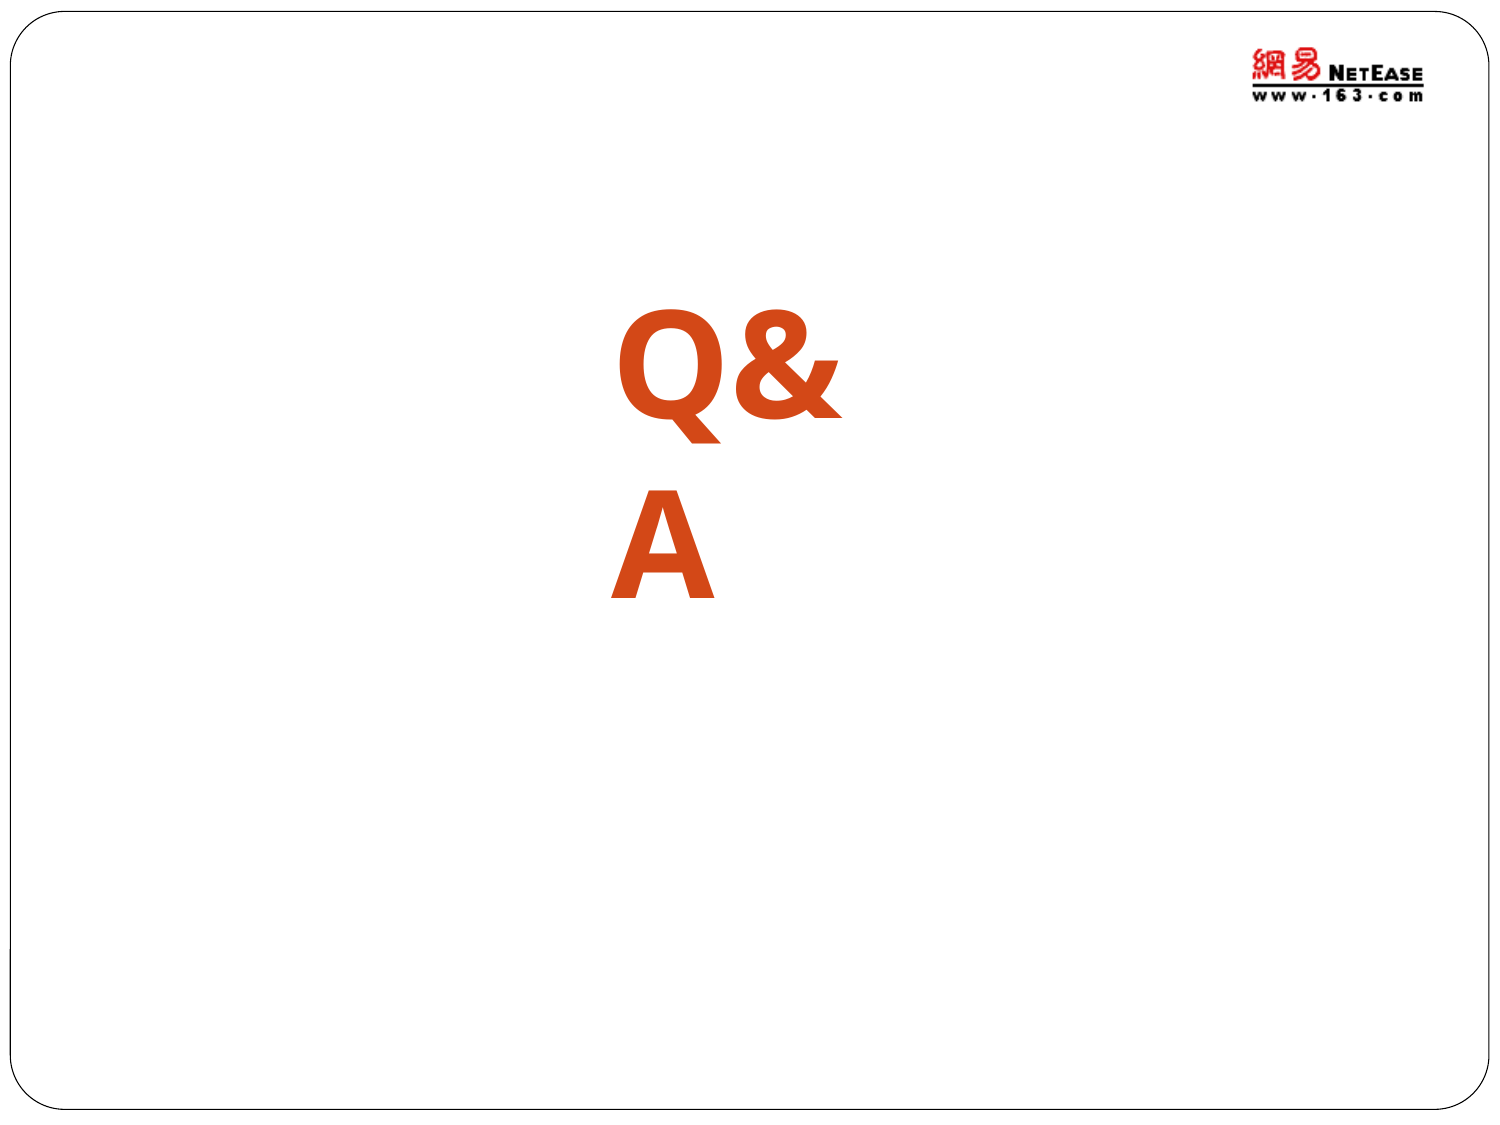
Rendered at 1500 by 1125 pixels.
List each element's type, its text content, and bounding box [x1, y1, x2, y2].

title Q&A [596, 455, 904, 644]
picture [1242, 46, 1435, 108]
